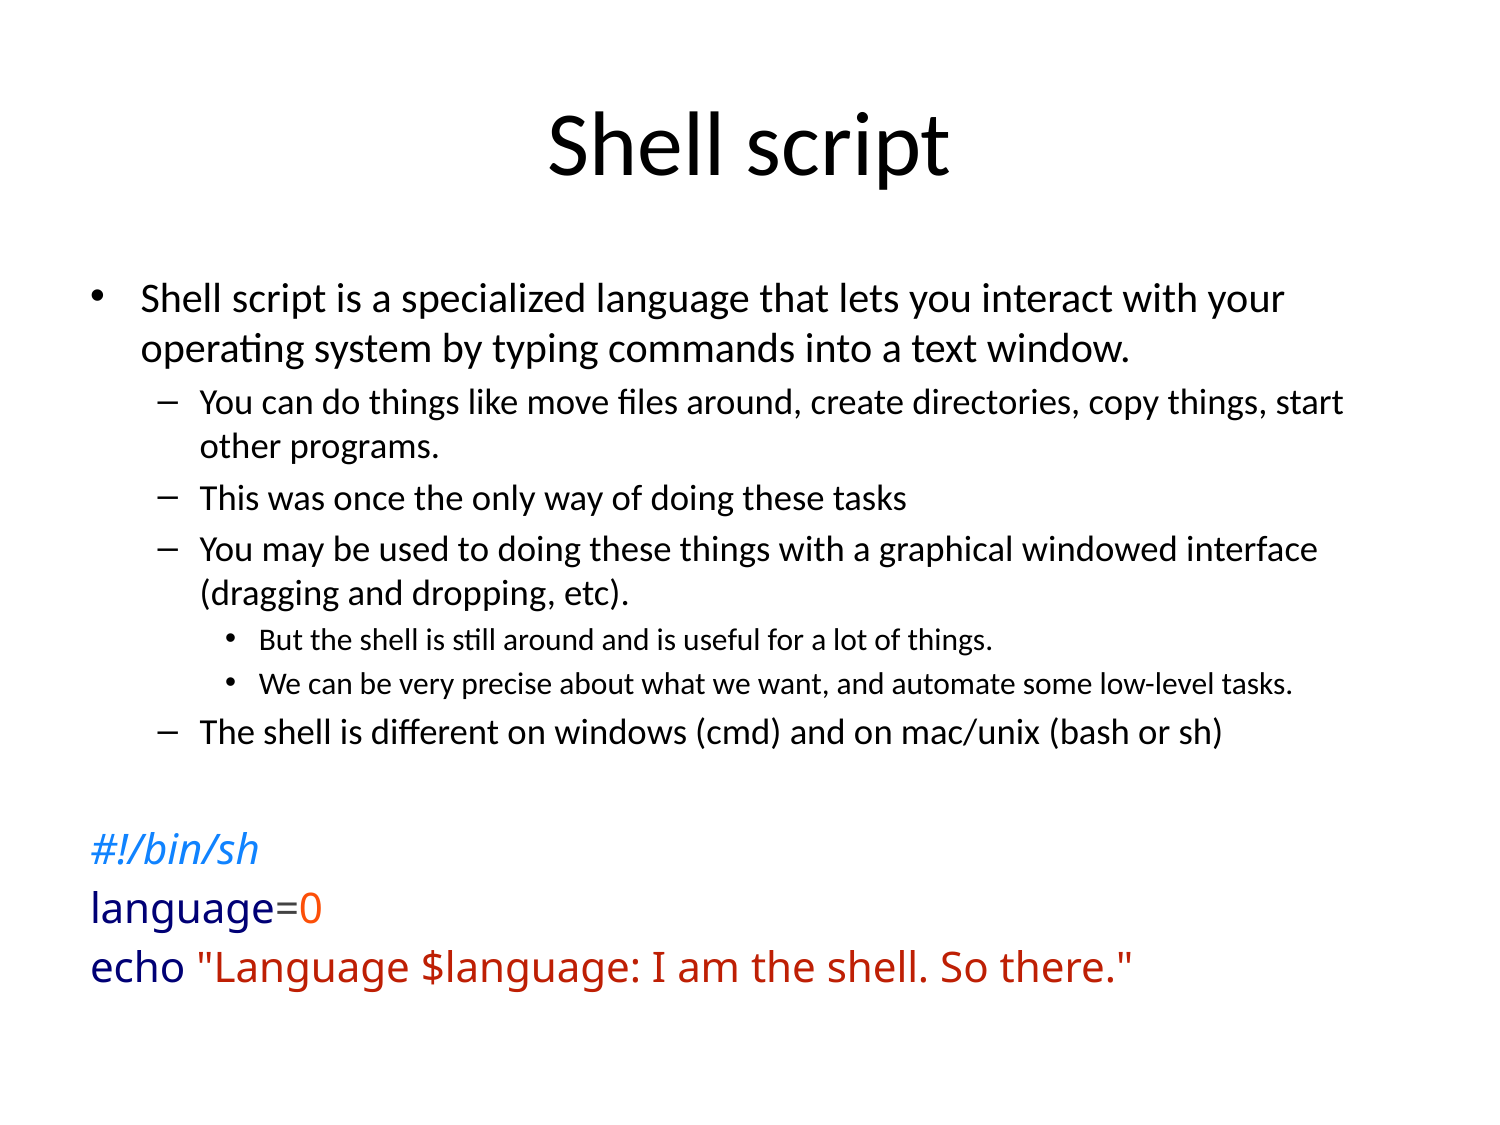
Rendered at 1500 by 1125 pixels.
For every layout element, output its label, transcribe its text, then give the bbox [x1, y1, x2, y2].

list Shell script is a specialized language that lets you interact with your operating system by typing commands into a text window. You can do things like move files around, create directories, copy things, start other programs. This was once the only way of doing these tasks You may be used to doing these things with a graphical windowed interface (dragging and dropping, etc). But the shell is still around and is useful for a lot of things. We can be very precise about what we want, and automate some low-level tasks. The shell is different on windows (cmd) and on mac/unix (bash or sh) #!/bin/sh language=0 echo "Language $language: I am the shell. So there." [75, 262, 1425, 1005]
title Shell script [75, 45, 1425, 233]
